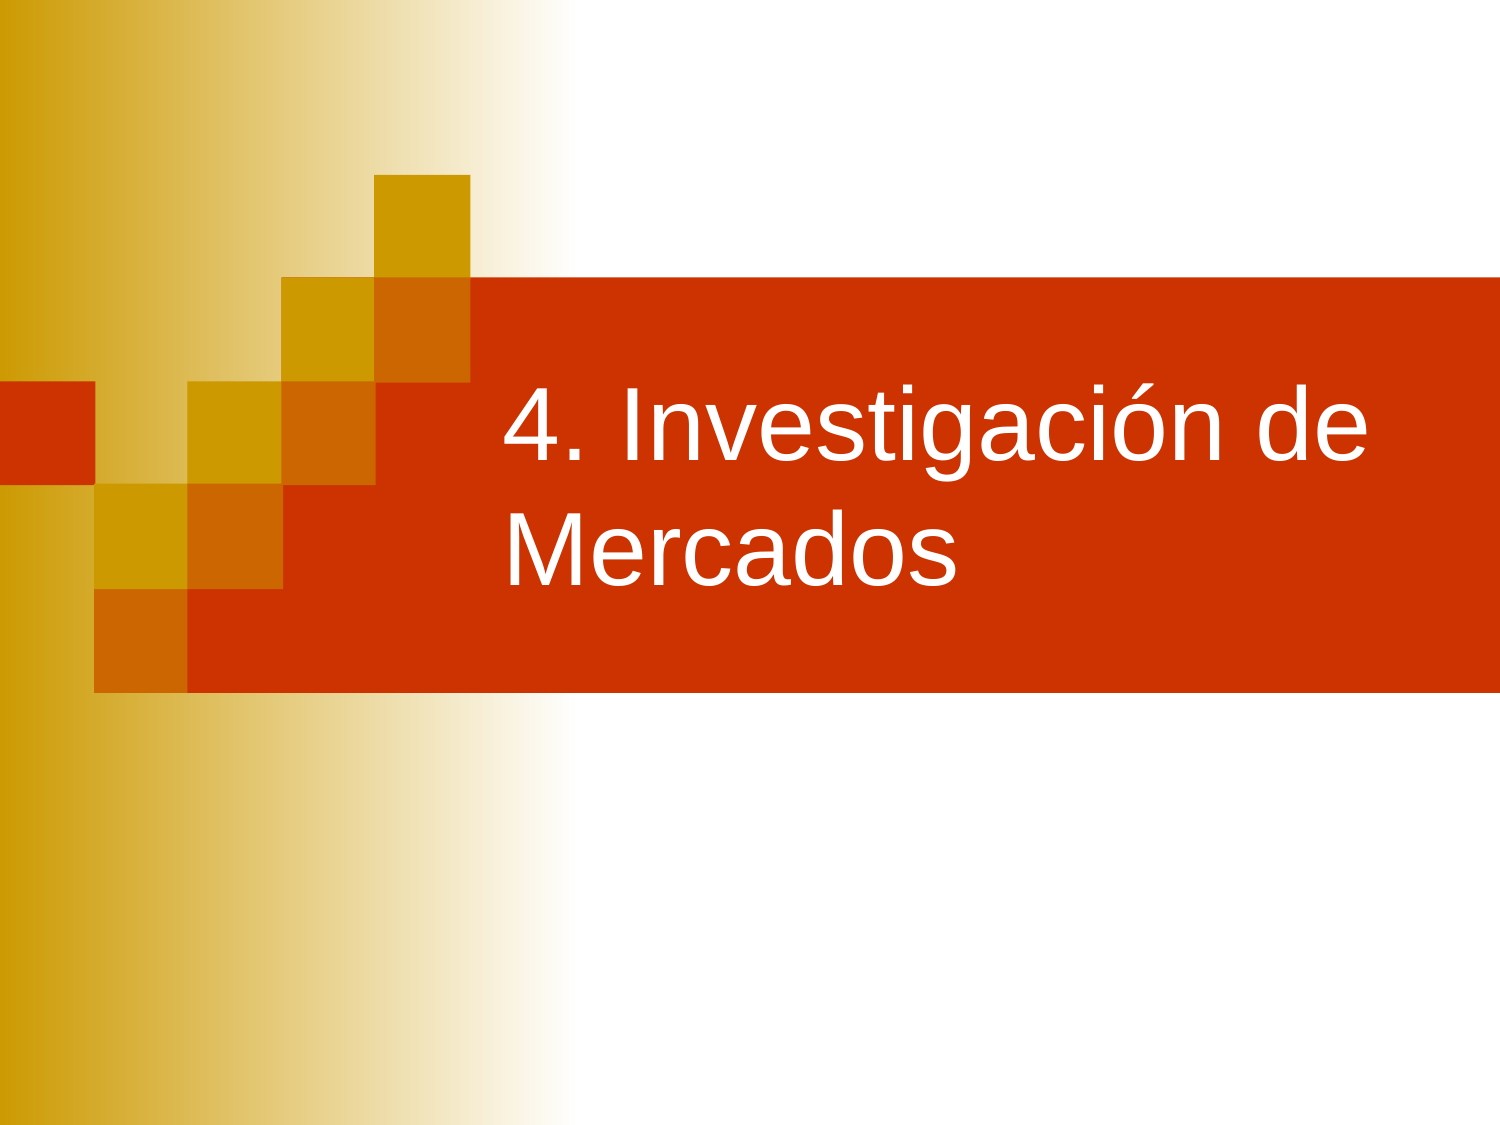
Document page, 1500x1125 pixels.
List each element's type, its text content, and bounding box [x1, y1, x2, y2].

title 4. Investigación de Mercados [487, 299, 1476, 663]
